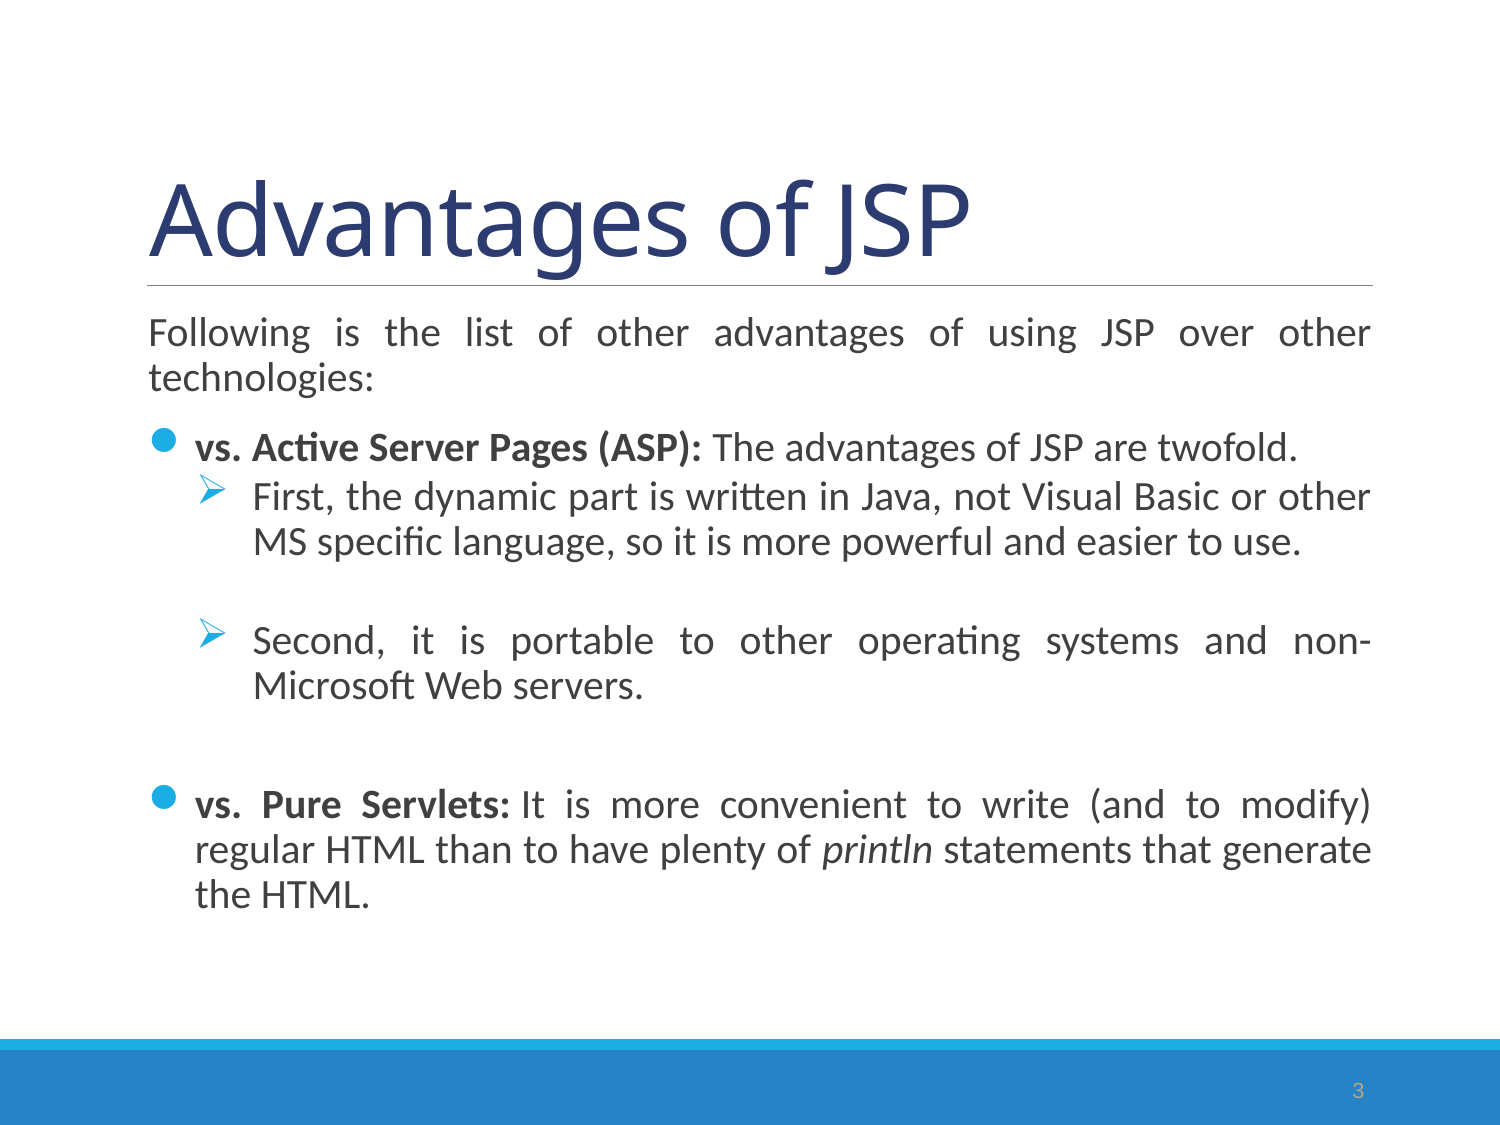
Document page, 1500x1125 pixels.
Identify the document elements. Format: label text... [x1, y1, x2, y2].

title Advantages of JSP [134, 47, 1373, 285]
list Following is the list of other advantages of using JSP over other technologies: vs. Active Server Pages (ASP): The advantages of JSP are twofold. First, the dynamic part is written in Java, not Visual Basic or other MS specific language, so it is more powerful and easier to use. Second, it is portable to other operating systems and non-Microsoft Web servers. vs. Pure Servlets: It is more convenient to write (and to modify) regular HTML than to have plenty of println statements that generate the HTML. [134, 302, 1373, 963]
slide_number 3 [1217, 1059, 1380, 1120]
